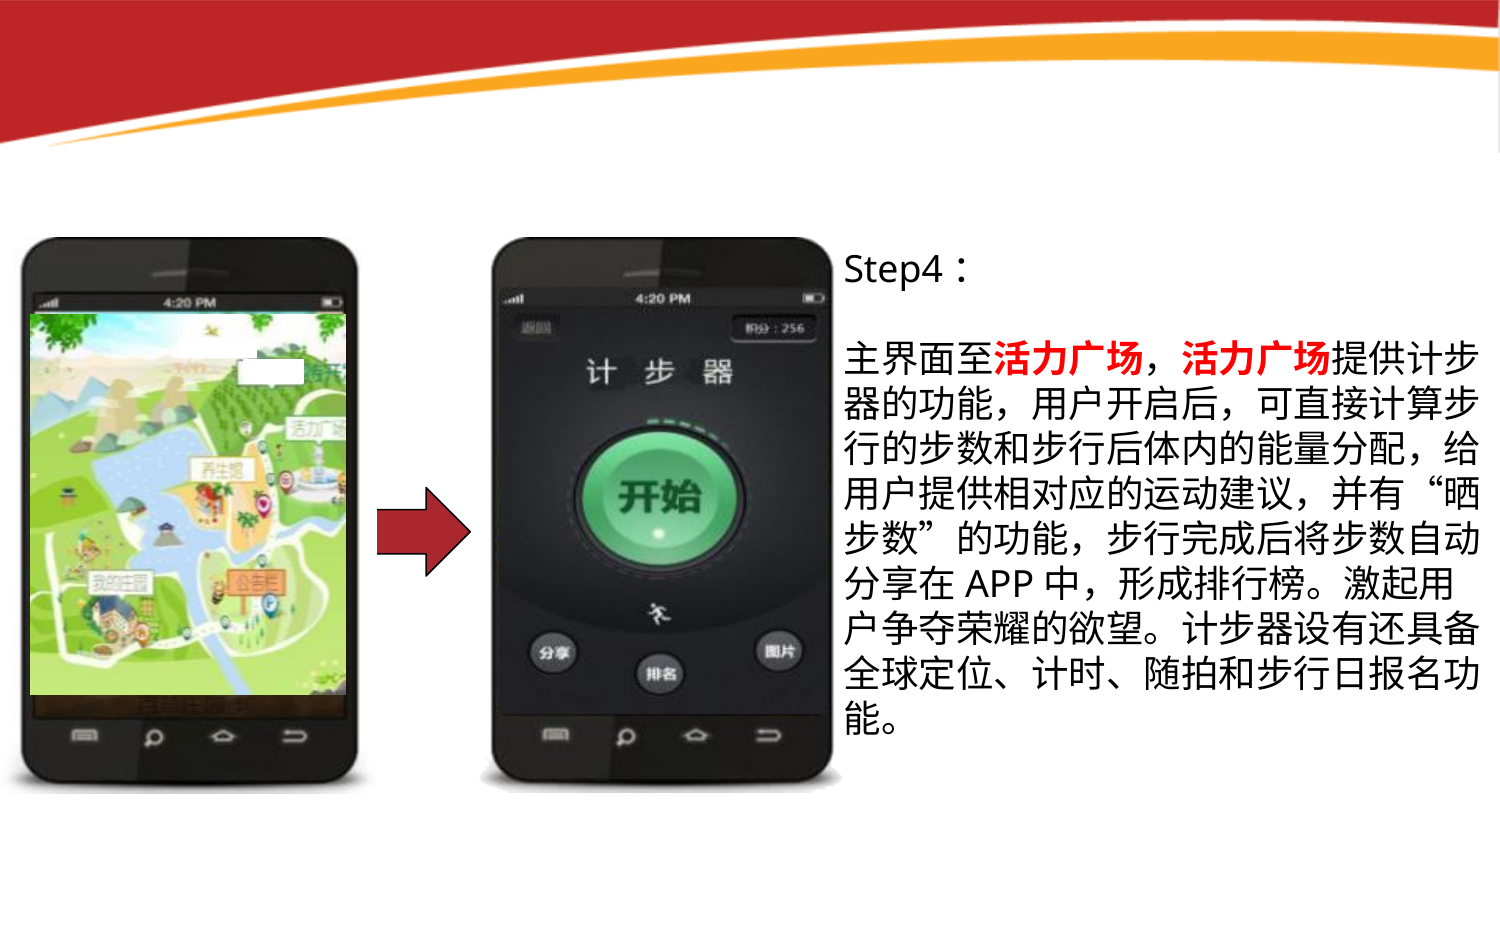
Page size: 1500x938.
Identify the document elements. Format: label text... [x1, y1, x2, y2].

text_box [381, 487, 464, 577]
text_box Step4： 主界面至活力广场，活力广场提供计步器的功能，用户开启后，可直接计算步行的步数和步行后体内的能量分配，给用户提供相对应的运动建议，并有“晒步数”的功能，步行完成后将步数自动分享在APP中，形成排行榜。激起用户争夺荣耀的欲望。计步器设有还具备全球定位、计时、随拍和步行日报名功能。 [852, 237, 1500, 747]
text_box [0, 236, 377, 794]
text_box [469, 236, 852, 794]
picture [0, 0, 1500, 153]
